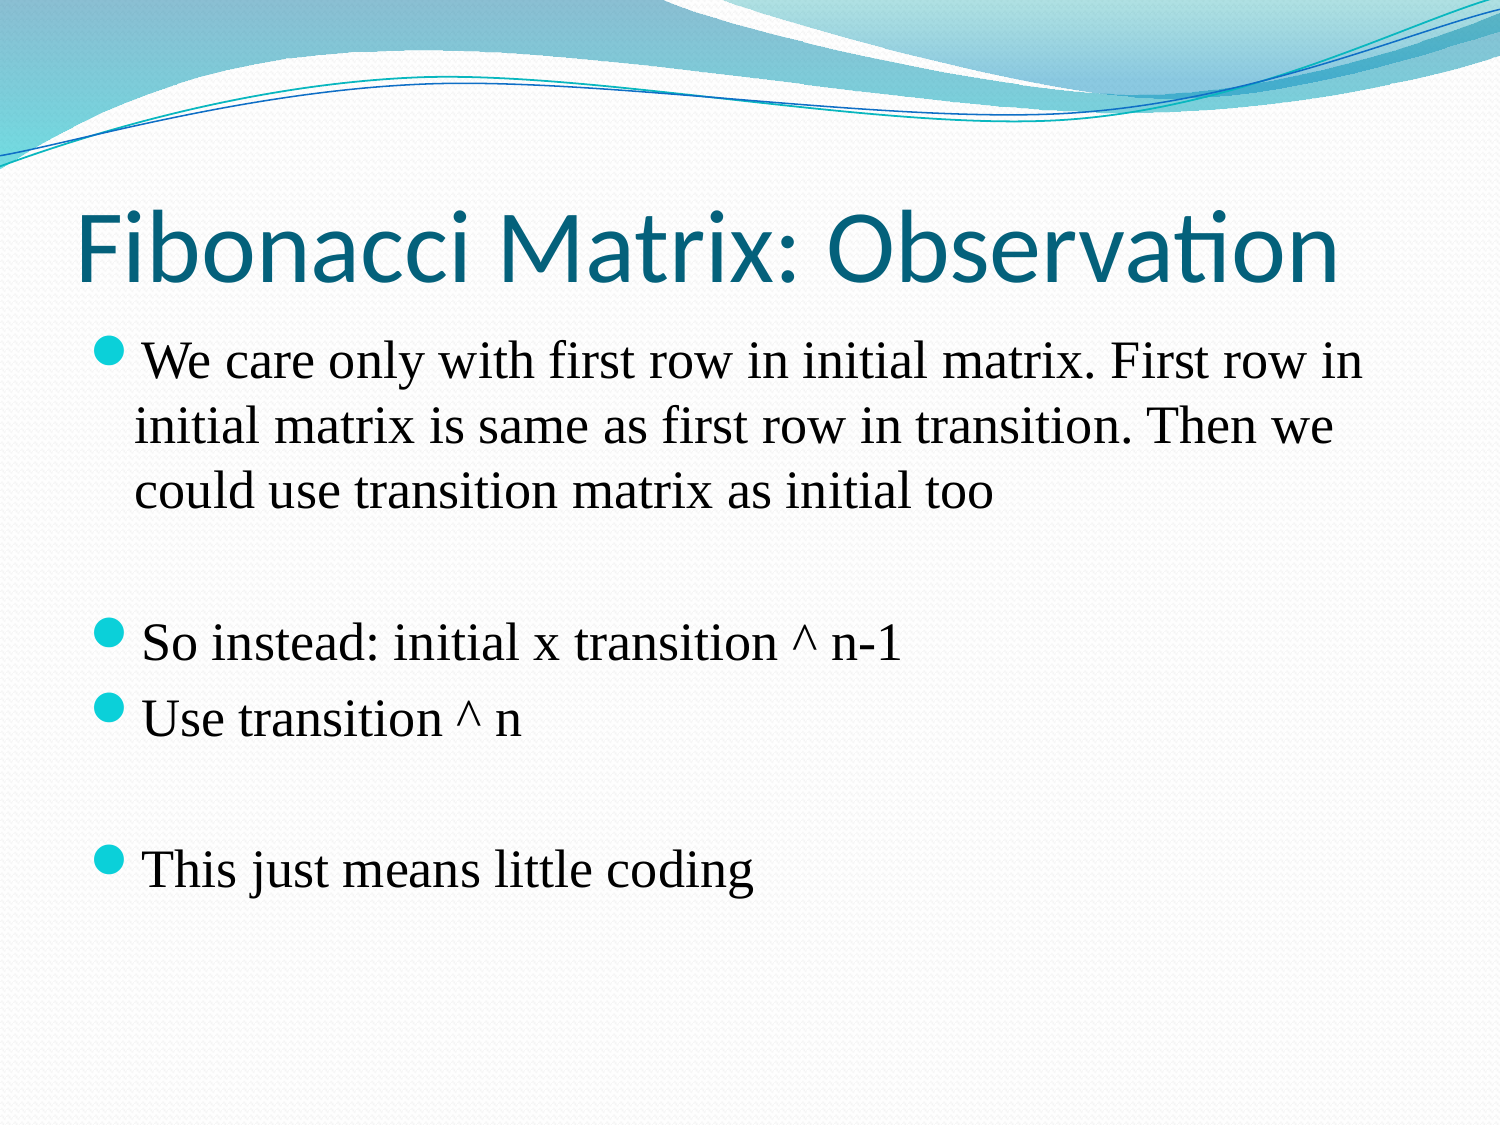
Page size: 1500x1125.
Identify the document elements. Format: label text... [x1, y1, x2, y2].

title Fibonacci Matrix: Observation [75, 115, 1425, 303]
list We care only with first row in initial matrix. First row in initial matrix is same as first row in transition. Then we could use transition matrix as initial too So instead: initial x transition ^ n-1 Use transition ^ n This just means little coding [75, 317, 1425, 1038]
